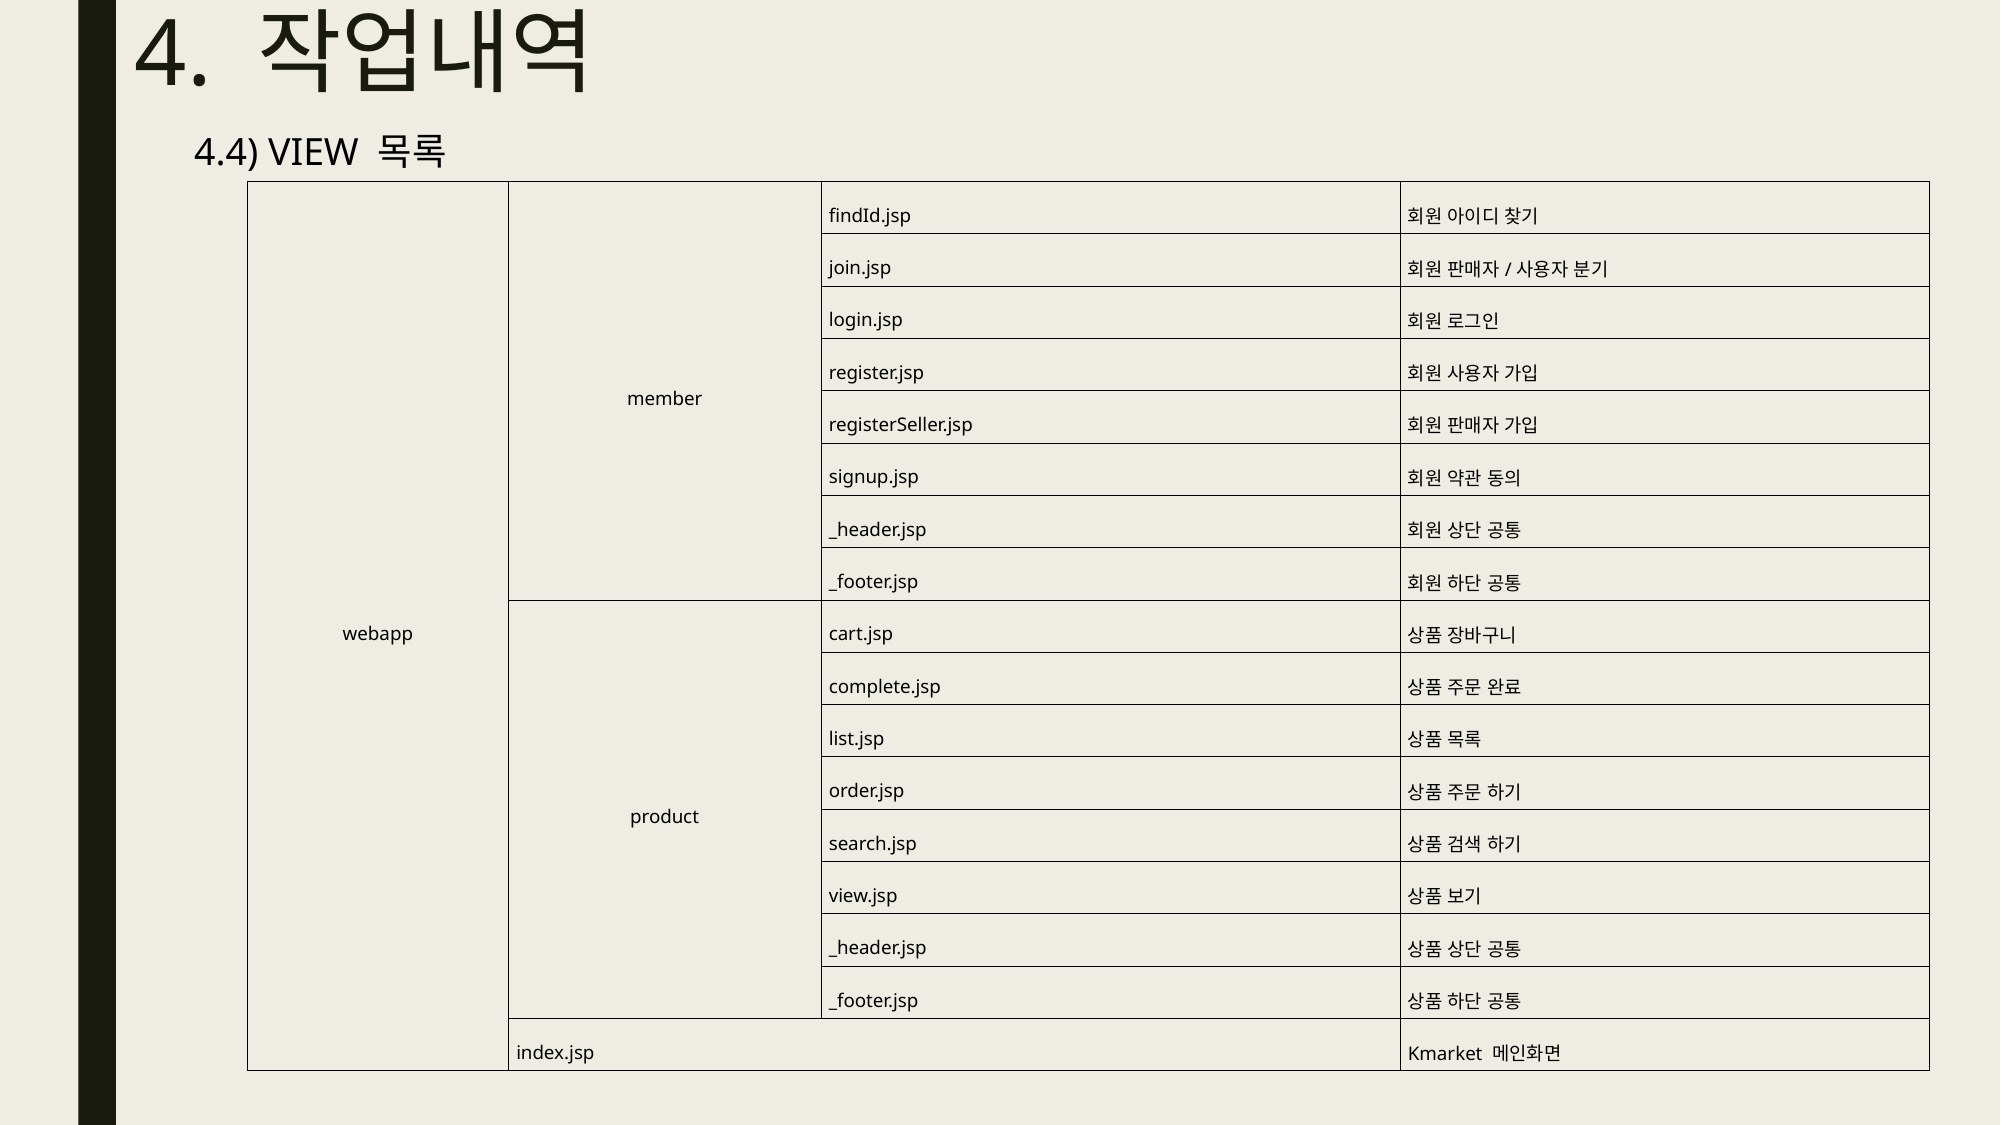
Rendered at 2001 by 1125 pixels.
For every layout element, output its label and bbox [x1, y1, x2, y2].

table_cell [822, 496, 1400, 547]
table_cell [509, 1019, 1400, 1070]
table_cell [1401, 234, 1929, 286]
table_cell [822, 653, 1400, 704]
table_cell [822, 705, 1400, 756]
table_cell [1401, 548, 1929, 600]
table_cell [822, 967, 1400, 1018]
table_cell [509, 601, 821, 1018]
table_header [509, 182, 821, 600]
table_cell [822, 287, 1400, 338]
table_cell [1401, 810, 1929, 861]
table_cell [1401, 967, 1929, 1018]
table_cell [822, 862, 1400, 913]
table_cell [1401, 339, 1929, 390]
table_cell [822, 234, 1400, 286]
title [119, 0, 1695, 117]
table_header [1401, 182, 1929, 233]
table_cell [822, 391, 1400, 443]
table_cell [1401, 914, 1929, 966]
table_cell [1401, 287, 1929, 338]
table_cell [1401, 391, 1929, 443]
table_cell [1401, 757, 1929, 809]
table_cell [822, 810, 1400, 861]
table_cell [1401, 1019, 1929, 1070]
table_cell [822, 339, 1400, 390]
table_cell [822, 914, 1400, 966]
table_cell [1401, 705, 1929, 756]
table_cell [1401, 444, 1929, 495]
table_cell [822, 444, 1400, 495]
table_header [248, 182, 508, 1070]
table_cell [822, 757, 1400, 809]
table_cell [1401, 653, 1929, 704]
table_cell [1401, 496, 1929, 547]
table_cell [1401, 862, 1929, 913]
table_cell [1401, 601, 1929, 652]
table_cell [822, 548, 1400, 600]
table_cell [822, 601, 1400, 652]
table_header [822, 182, 1400, 233]
text_box [179, 93, 1378, 182]
